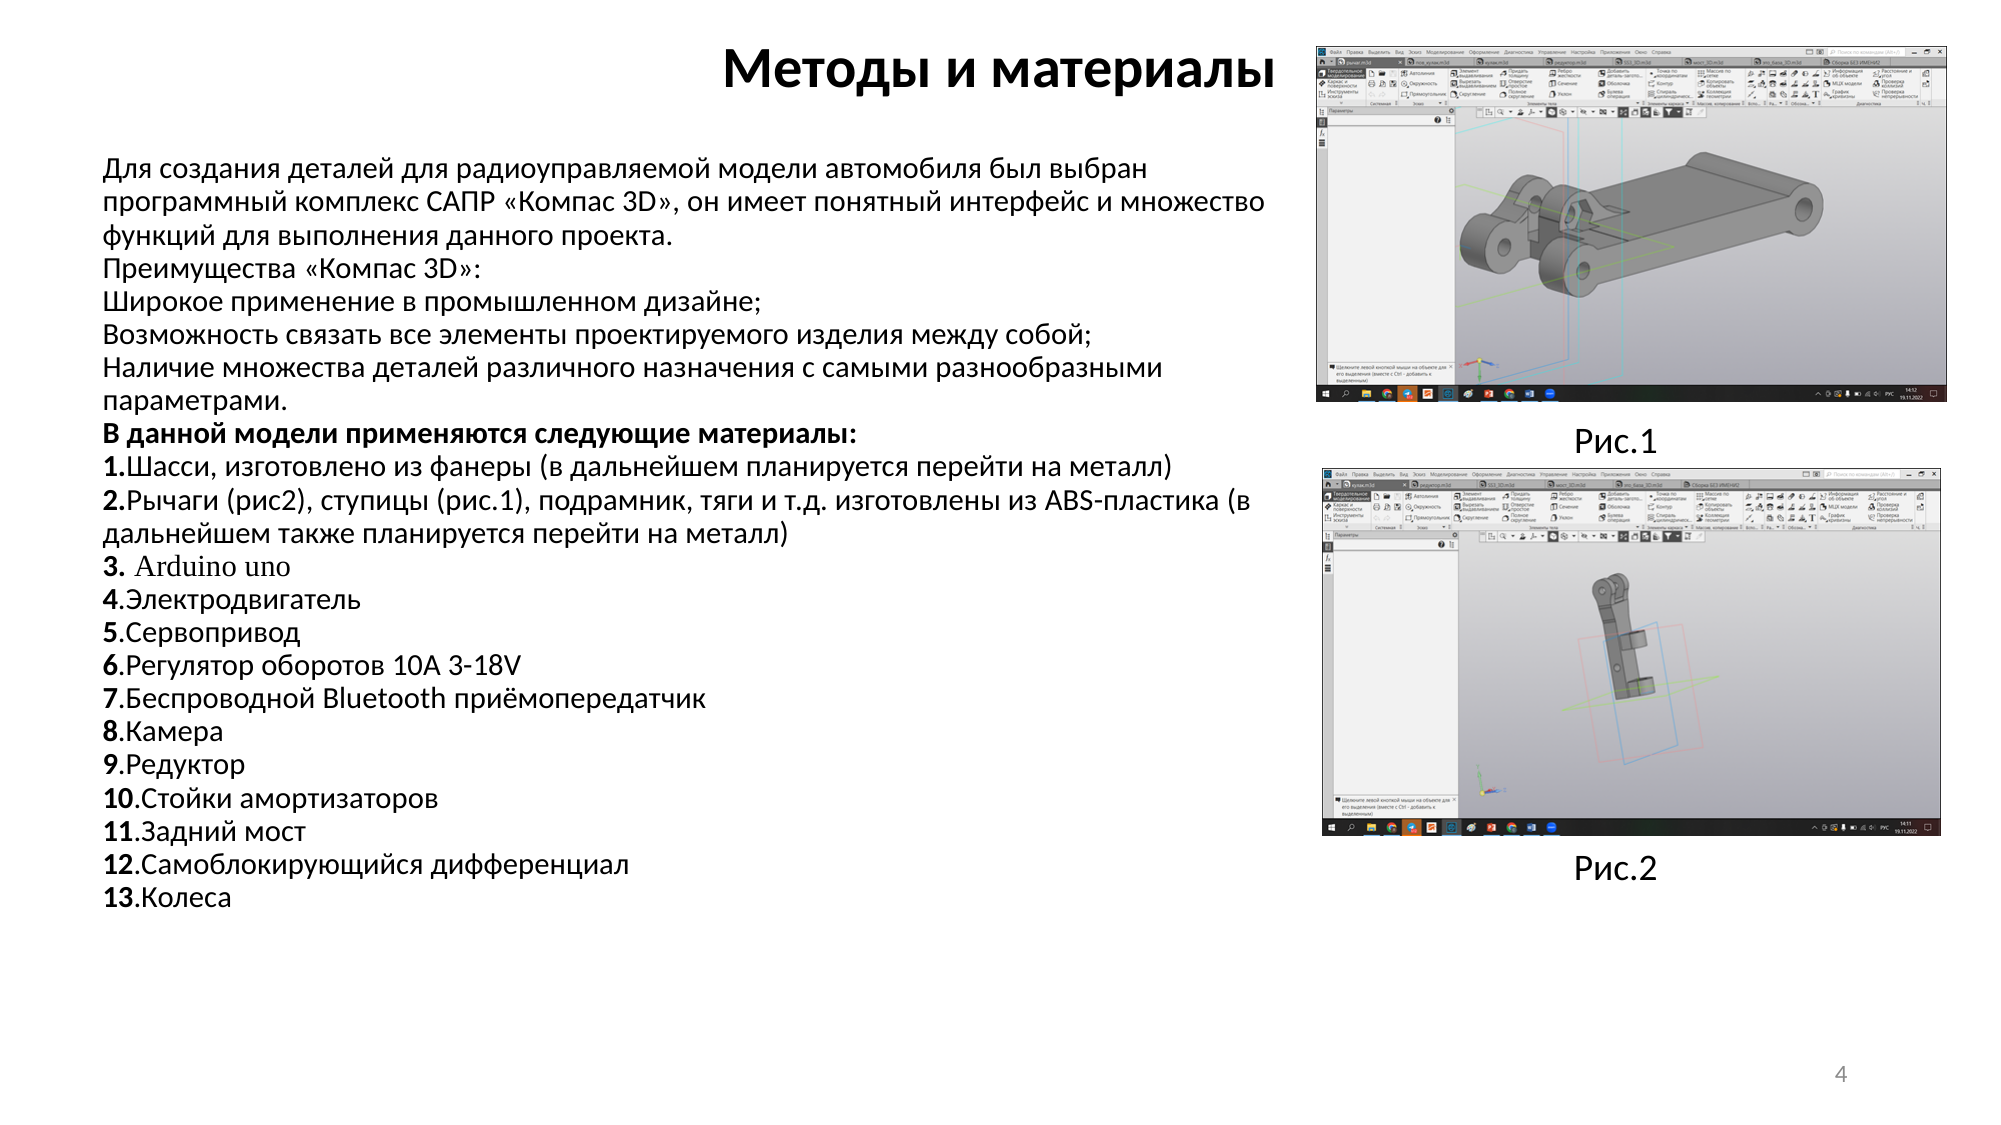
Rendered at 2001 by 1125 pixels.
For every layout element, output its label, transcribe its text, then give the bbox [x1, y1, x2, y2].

text_box Рис.1 [1559, 408, 1959, 468]
text_box Методы и материалы [706, 21, 1294, 106]
picture [1316, 46, 1947, 402]
slide_number 4 [1412, 1042, 1863, 1103]
text_box Рис.2 [1559, 836, 1763, 896]
title Для создания деталей для радиоуправляемой модели автомобиля был выбран программный комплекс САПР «Компас 3D», он имеет понятный интерфейс и множество функций для выполнения данного проекта. Преимущества «Компас 3D»: Широкое применение в промышленном дизайне; Возможность связать все элементы проектируемого изделия между собой; Наличие множества деталей различного назначения с самыми разнообразными параметрами. В данной модели применяются следующие материалы: 1.Шасси, изготовлено из фанеры (в дальнейшем планируется перейти на металл) 2.Рычаги (рис2), ступицы (рис.1), подрамник, тяги и т.д. изготовлены из ABS-пластика (в дальнейшем также планируется перейти на металл) 3. Arduino uno 4.Электродвигатель 5.Сервопривод 6.Регулятор оборотов 10А 3-18V 7.Беспроводной Bluetooth приёмопередатчик 8.Камера 9.Редуктор 10.Стойки амортизаторов 11.Задний мост 12.Самоблокирующийся дифференциал 13.Колеса [87, 107, 1294, 964]
picture [1322, 468, 1941, 836]
